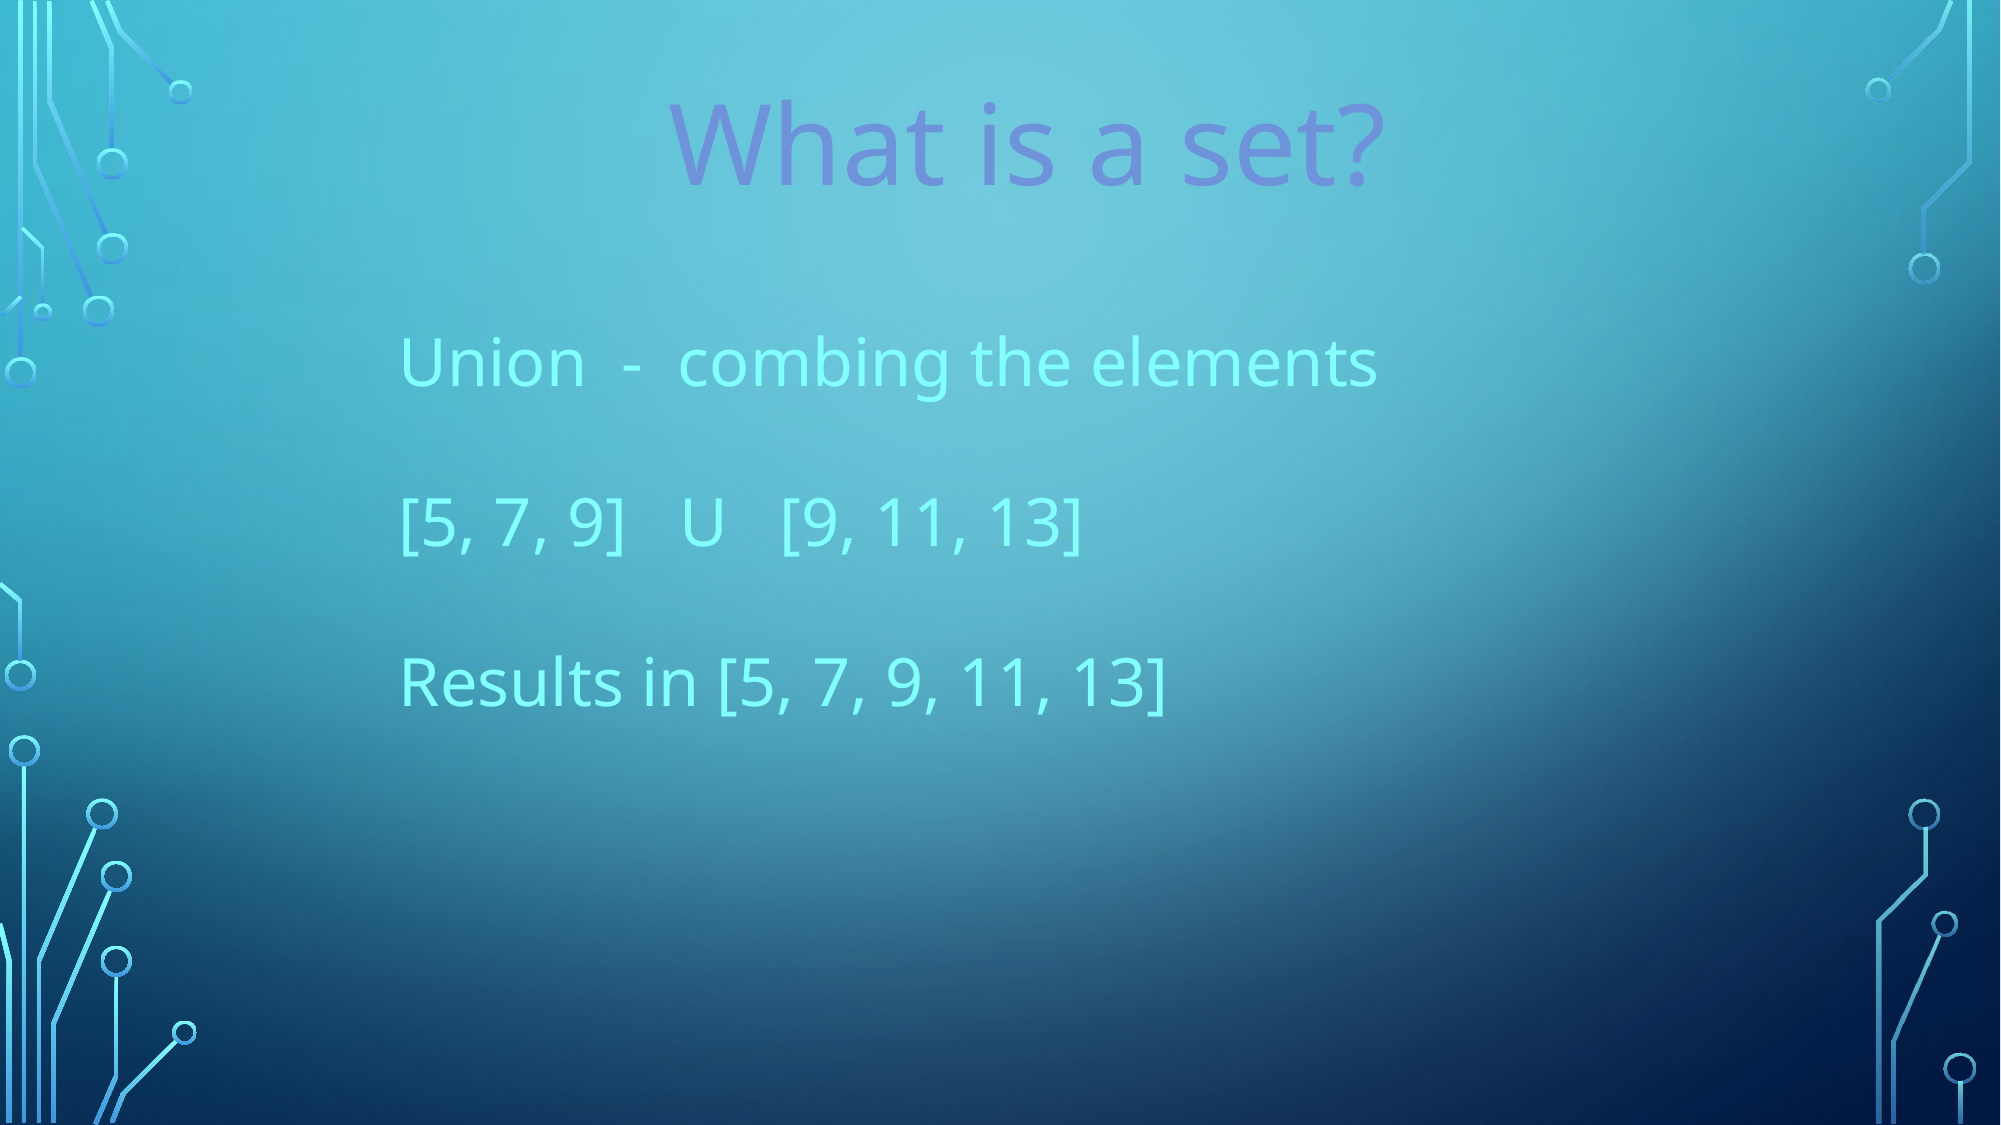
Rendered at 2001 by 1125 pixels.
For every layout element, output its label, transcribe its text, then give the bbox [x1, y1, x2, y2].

text_box Union - combing the elements [5, 7, 9] U [9, 11, 13] Results in [5, 7, 9, 11, 13] [383, 312, 1672, 807]
text_box What is a set? [277, 65, 1778, 216]
